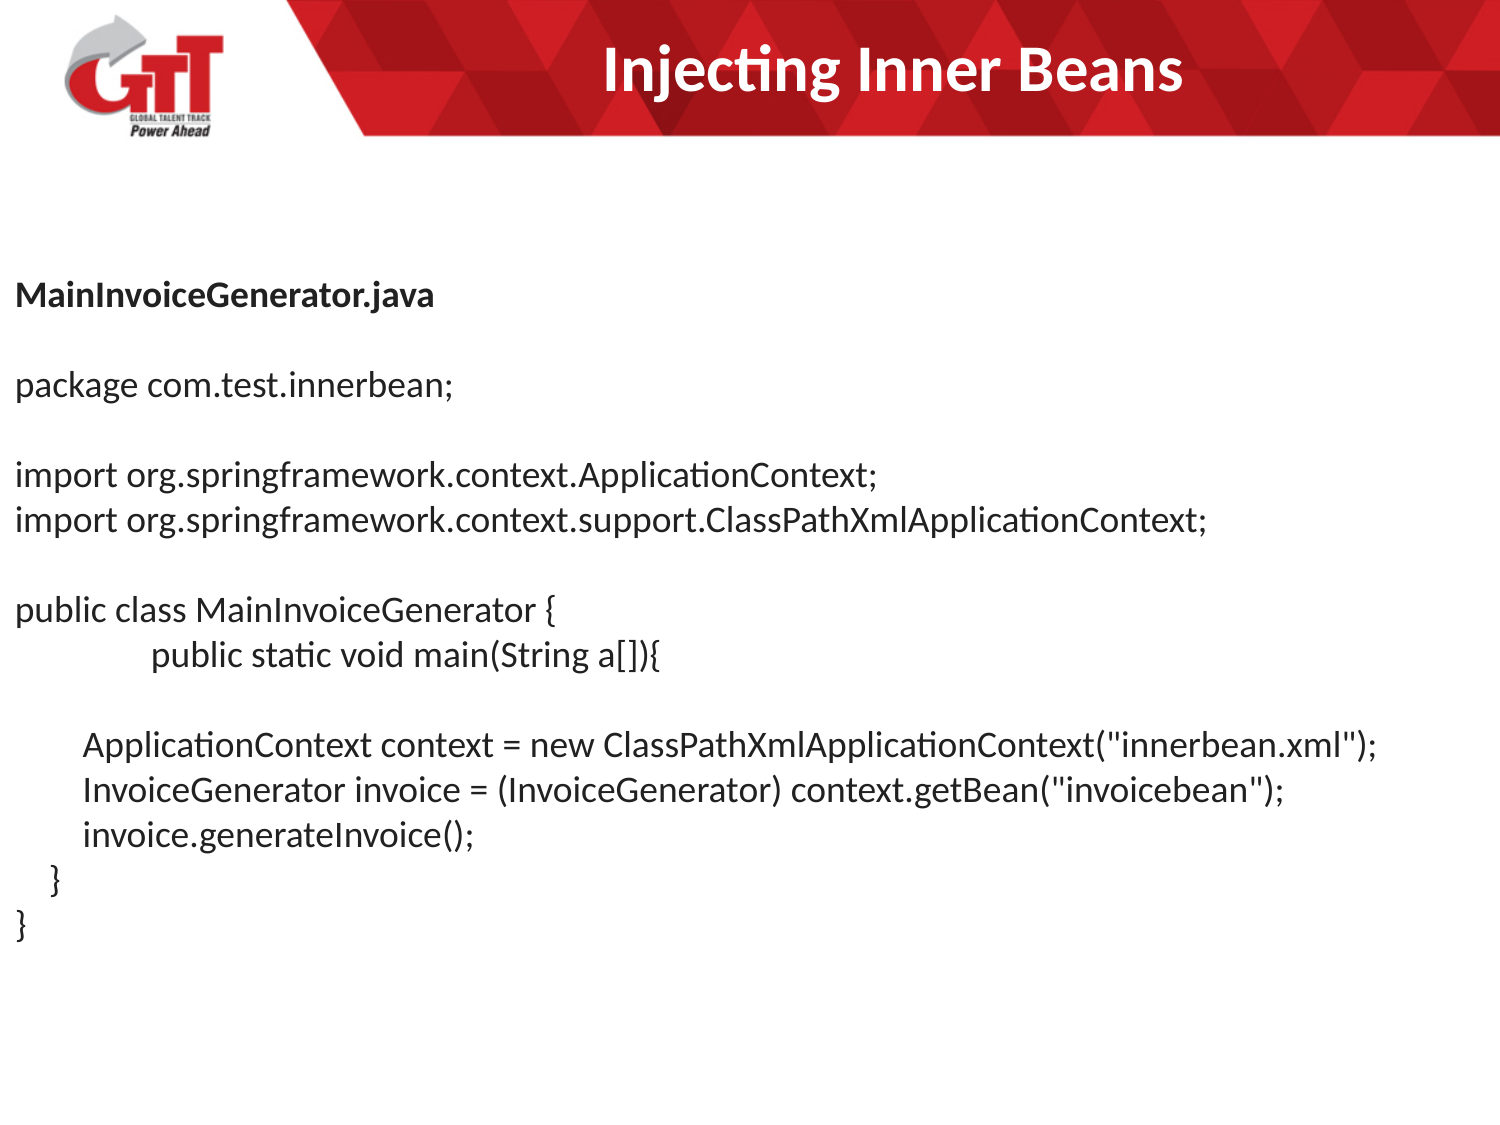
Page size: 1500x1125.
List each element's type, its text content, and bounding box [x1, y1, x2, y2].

text_box MainInvoiceGenerator.java package com.test.innerbean; import org.springframework.context.ApplicationContext; import org.springframework.context.support.ClassPathXmlApplicationContext; public class MainInvoiceGenerator { public static void main(String a[]){ ApplicationContext context = new ClassPathXmlApplicationContext("innerbean.xml"); InvoiceGenerator invoice = (InvoiceGenerator) context.getBean("invoicebean"); invoice.generateInvoice(); } } [0, 262, 1463, 953]
picture [0, 0, 1500, 1125]
title Injecting Inner Beans [324, 12, 1463, 118]
